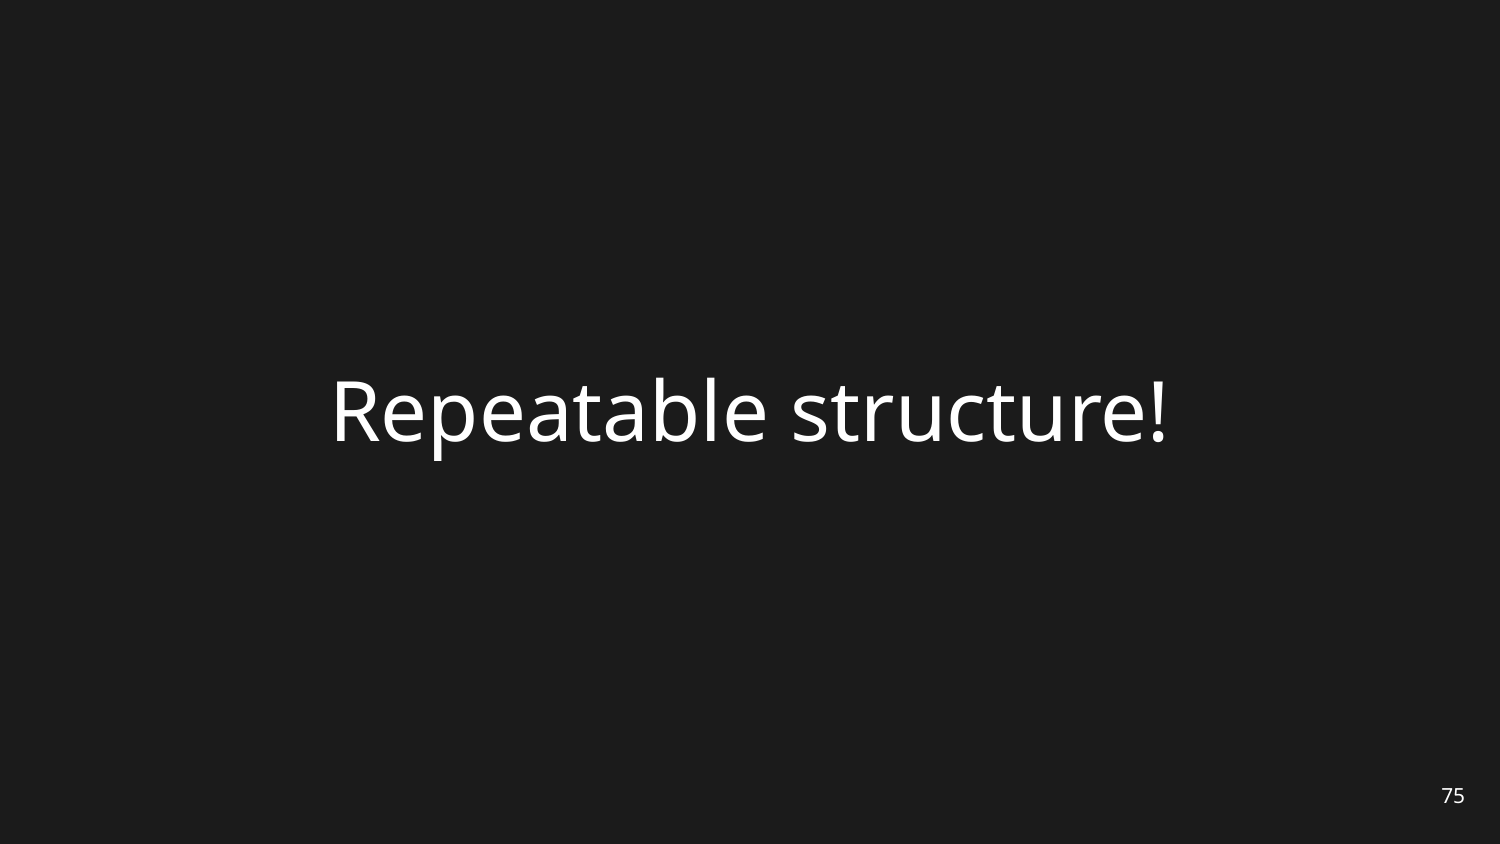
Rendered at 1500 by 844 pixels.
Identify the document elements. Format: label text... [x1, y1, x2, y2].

slide_number 75 [1389, 764, 1480, 830]
title Repeatable structure! [51, 72, 1449, 753]
